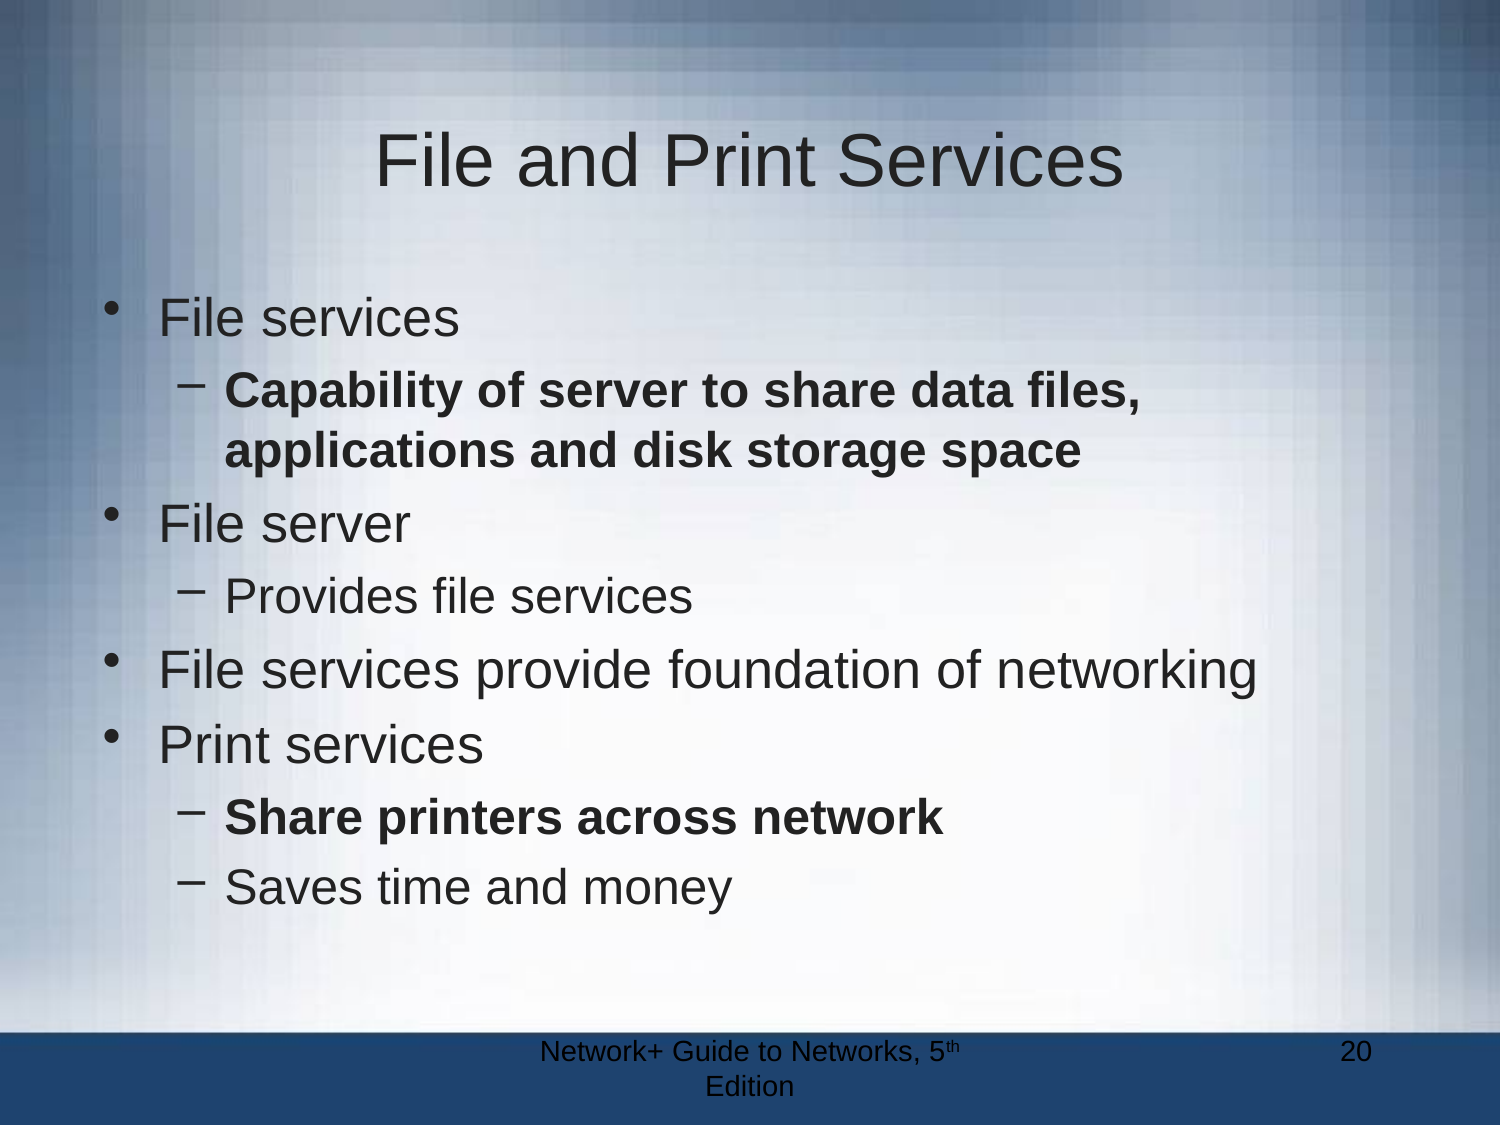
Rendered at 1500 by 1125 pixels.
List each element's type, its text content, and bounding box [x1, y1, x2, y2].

picture [0, 0, 1500, 1125]
title File and Print Services [87, 62, 1413, 250]
list File services Capability of server to share data files, applications and disk storage space File server Provides file services File services provide foundation of networking Print services Share printers across network Saves time and money [87, 275, 1413, 1025]
footer Network+ Guide to Networks, 5th Edition [512, 1025, 988, 1100]
slide_number 20 [1074, 1025, 1388, 1100]
